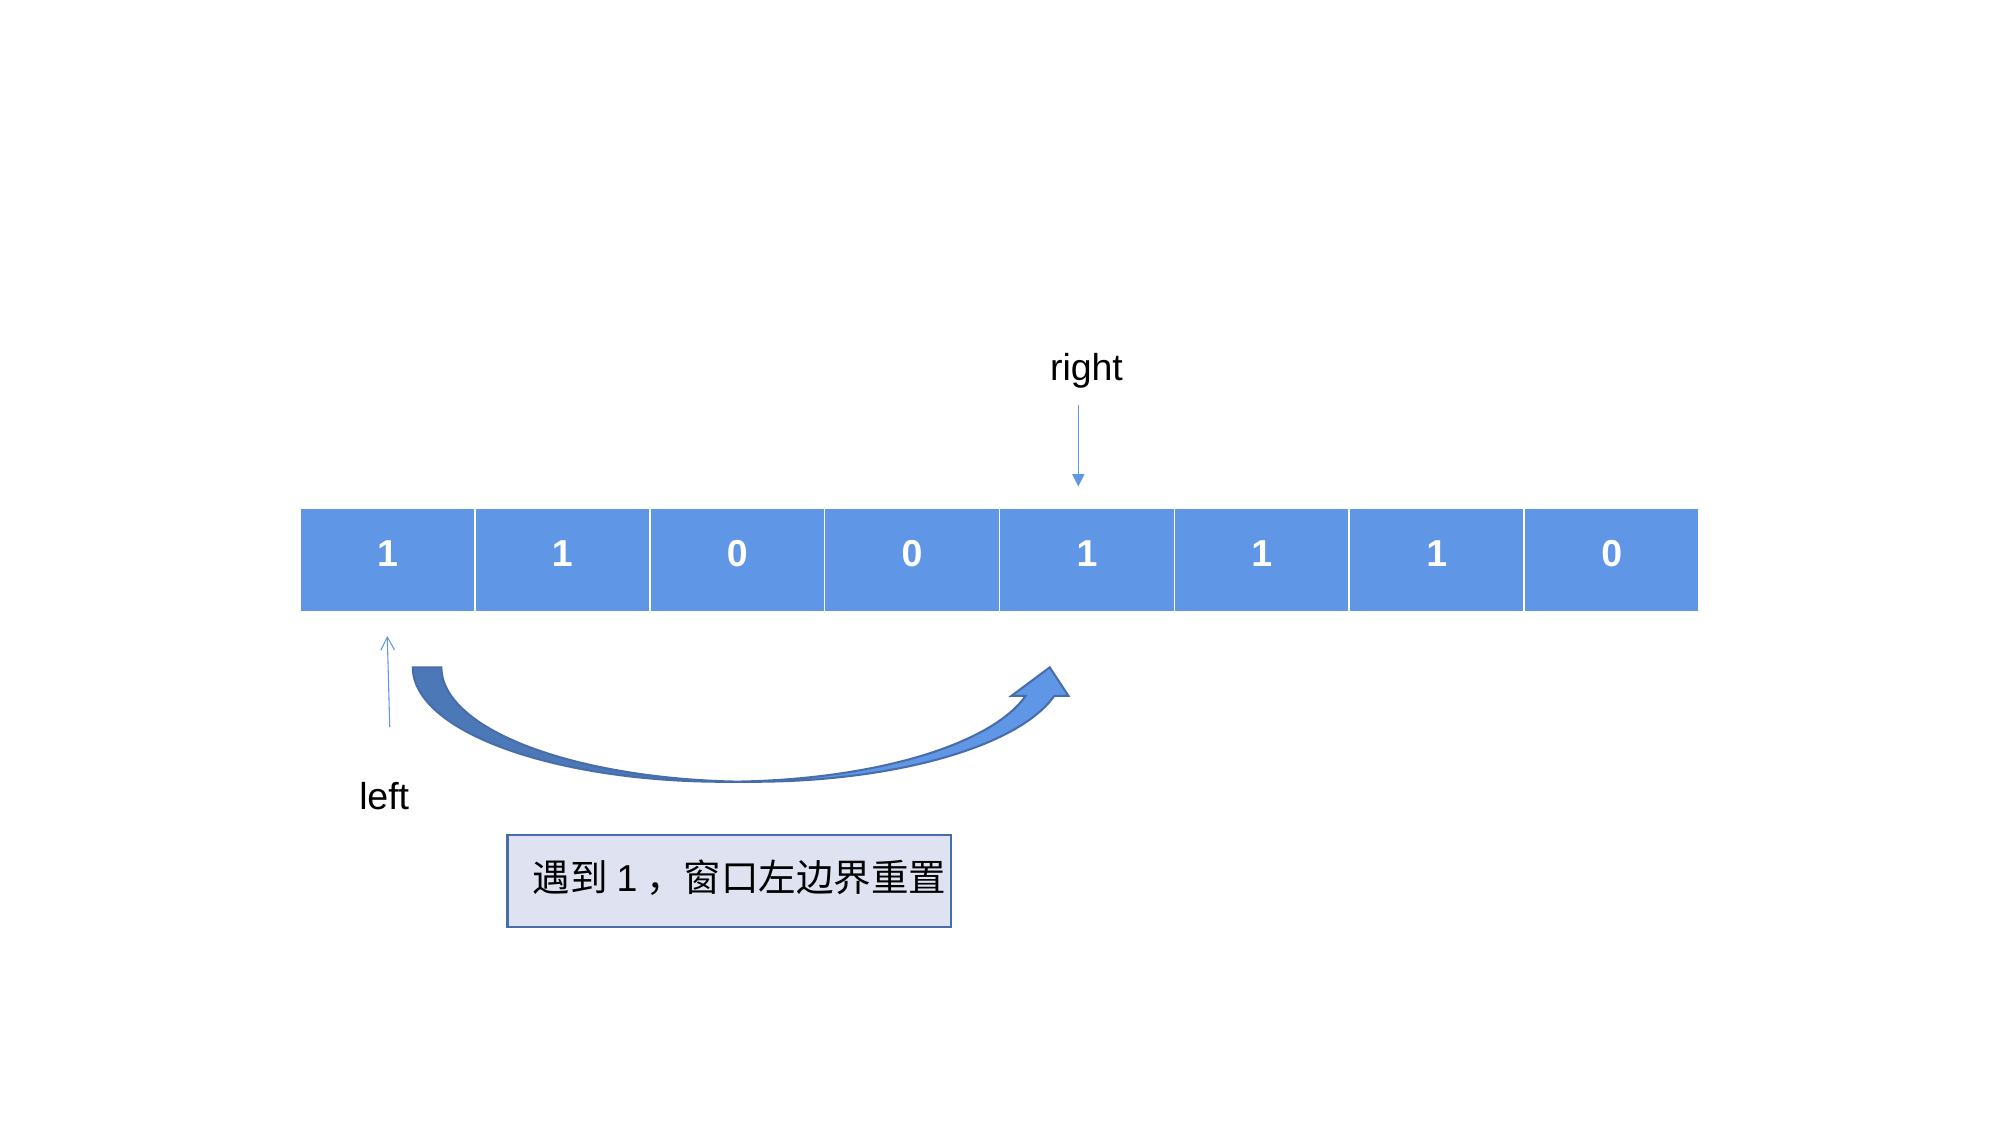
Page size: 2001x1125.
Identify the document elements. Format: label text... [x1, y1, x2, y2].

table_header 0 [825, 509, 999, 611]
table_header 0 [651, 509, 824, 611]
table_header 1 [476, 509, 649, 611]
table_header 1 [301, 509, 474, 611]
table_header 1 [1175, 509, 1348, 611]
text_box left [344, 764, 696, 825]
text_box [411, 665, 1071, 783]
table_header 1 [1350, 509, 1523, 611]
table_header 1 [1000, 509, 1174, 611]
table_header 0 [1525, 509, 1698, 611]
text_box 遇到1，窗口左边界重置 [517, 847, 974, 907]
text_box [506, 834, 952, 928]
text_box right [1035, 335, 1491, 396]
